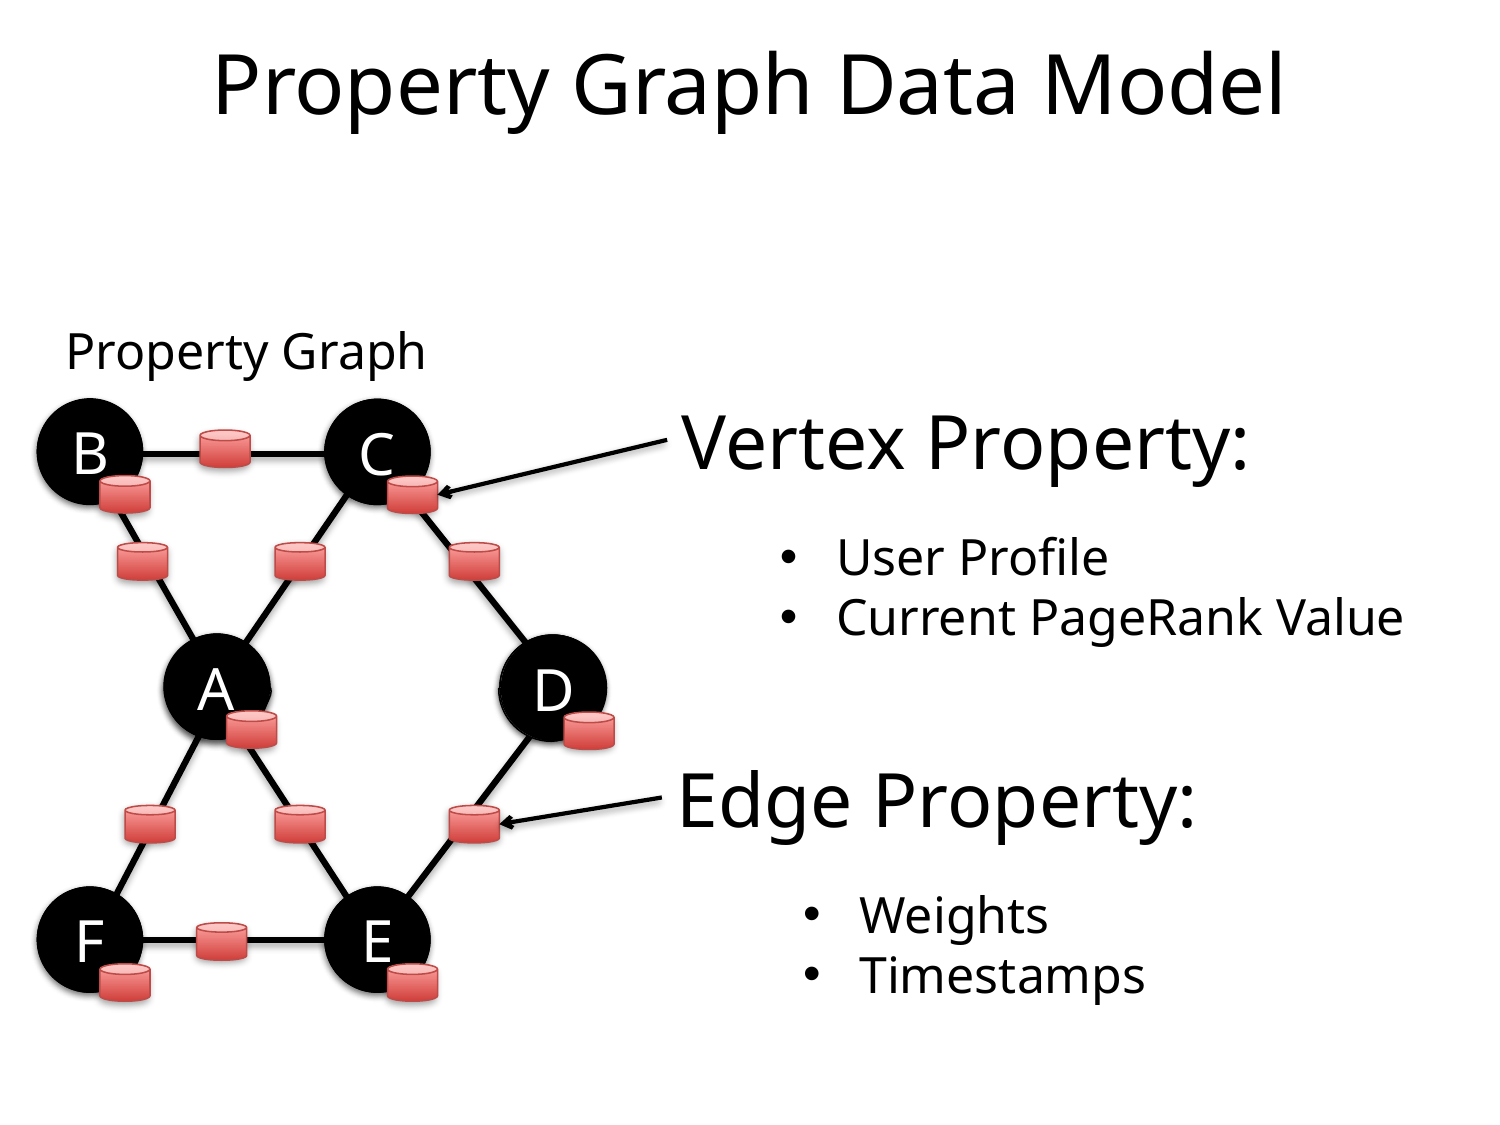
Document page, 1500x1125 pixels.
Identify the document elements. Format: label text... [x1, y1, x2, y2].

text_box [498, 797, 701, 825]
text_box Edge Property: [661, 745, 1213, 850]
text_box User Profile Current PageRank Value [765, 518, 1421, 654]
title Property Graph Data Model [0, 0, 1500, 176]
text_box Vertex Property: [667, 387, 1266, 493]
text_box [37, 312, 615, 1002]
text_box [437, 440, 701, 495]
text_box Weights Timestamps [788, 876, 1162, 1011]
